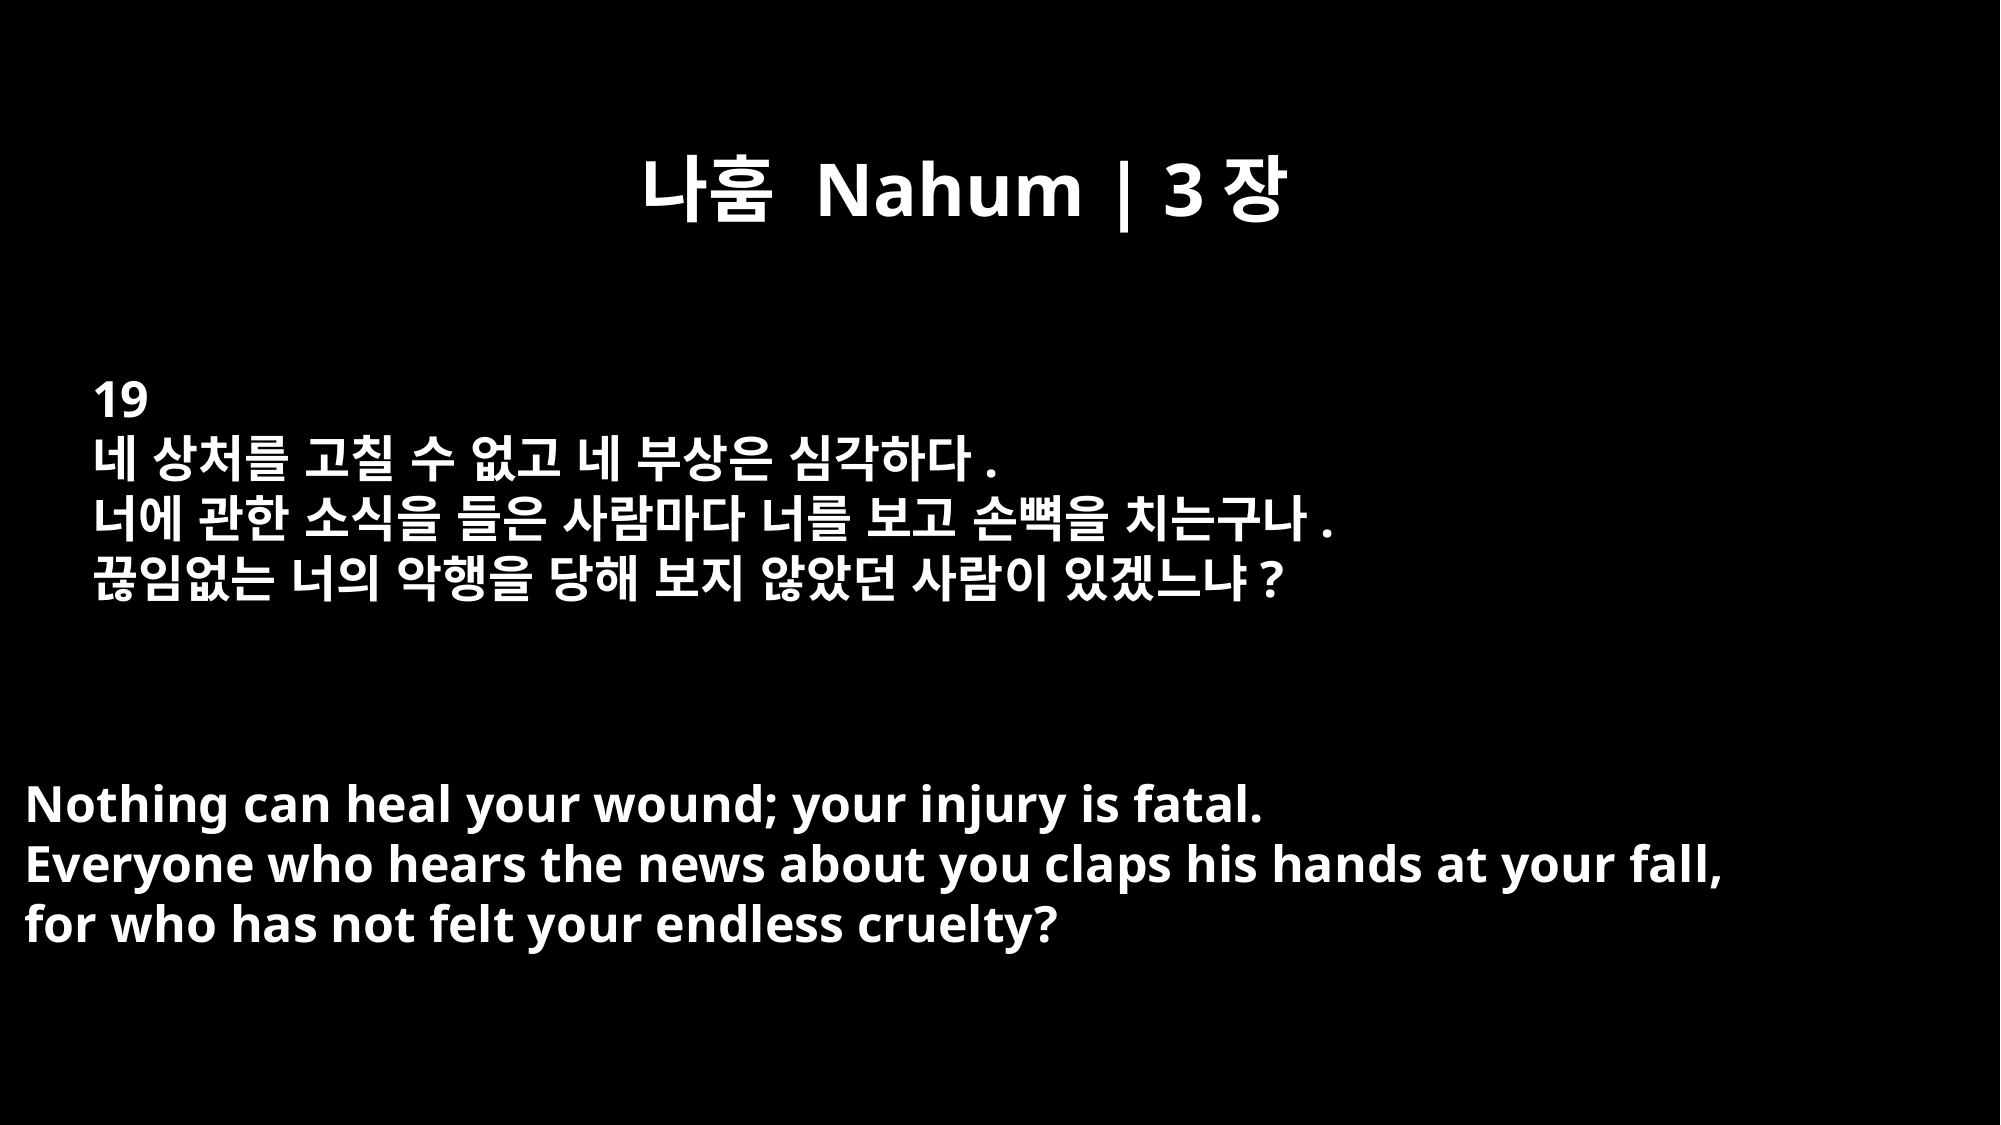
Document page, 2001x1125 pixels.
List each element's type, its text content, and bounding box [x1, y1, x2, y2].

text_box Nothing can heal your wound; your injury is fatal. Everyone who hears the news about you claps his hands at your fall, for who has not felt your endless cruelty? [9, 764, 1739, 960]
text_box 나훔 Nahum | 3장 [626, 136, 1305, 239]
text_box 19 네 상처를 고칠 수 없고 네 부상은 심각하다. 너에 관한 소식을 들은 사람마다 너를 보고 손뼉을 치는구나. 끊임없는 너의 악행을 당해 보지 않았던 사람이 있겠느냐? [77, 359, 1350, 615]
